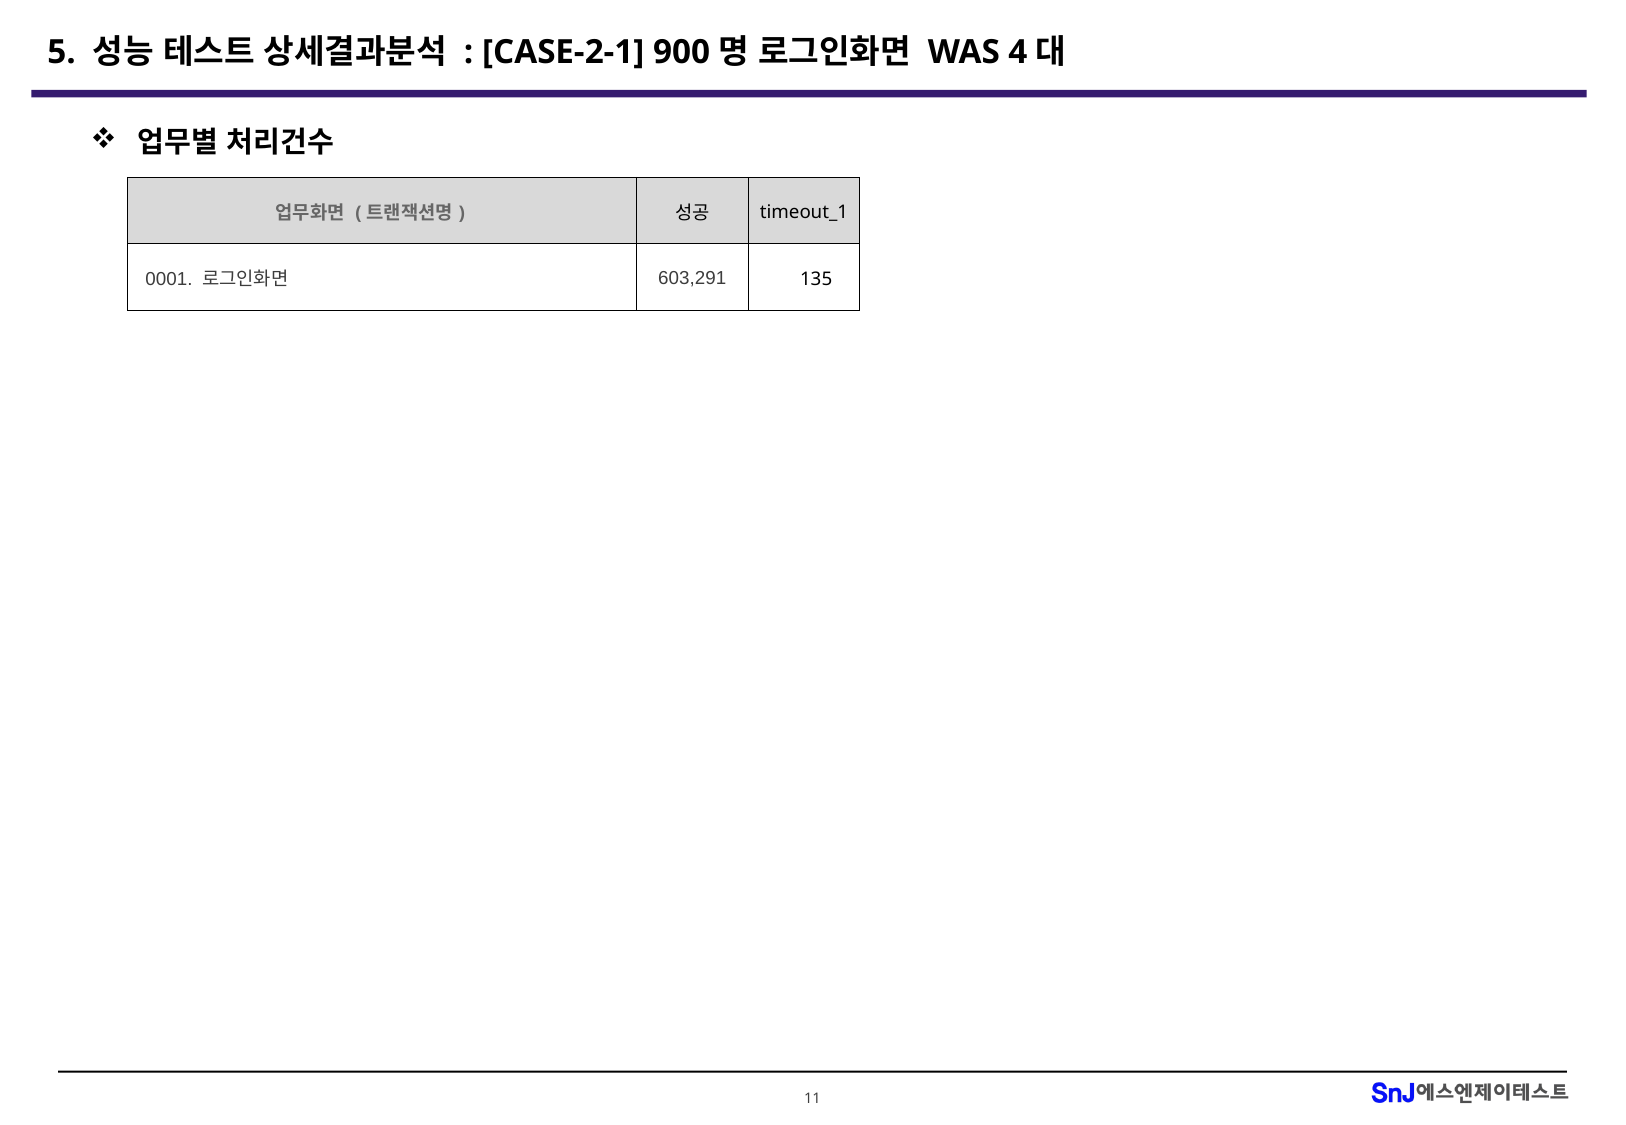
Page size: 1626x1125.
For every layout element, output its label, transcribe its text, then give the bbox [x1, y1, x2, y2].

table_header 성공 [637, 178, 748, 243]
table_header 업무화면 (트랜잭션명) [128, 178, 636, 243]
picture [28, 43, 229, 97]
table_cell 135 [749, 244, 859, 310]
text_box 5. 성능 테스트 상세결과분석 : [CASE-2-1] 900명 로그인화면 WAS 4대 [32, 23, 1202, 78]
table_header timeout_1 [749, 178, 859, 243]
text_box 업무별 처리건수 [75, 116, 350, 166]
table_cell 603,291 [637, 244, 748, 310]
table_cell 0001. 로그인화면 [128, 244, 636, 310]
picture [1368, 1078, 1570, 1107]
